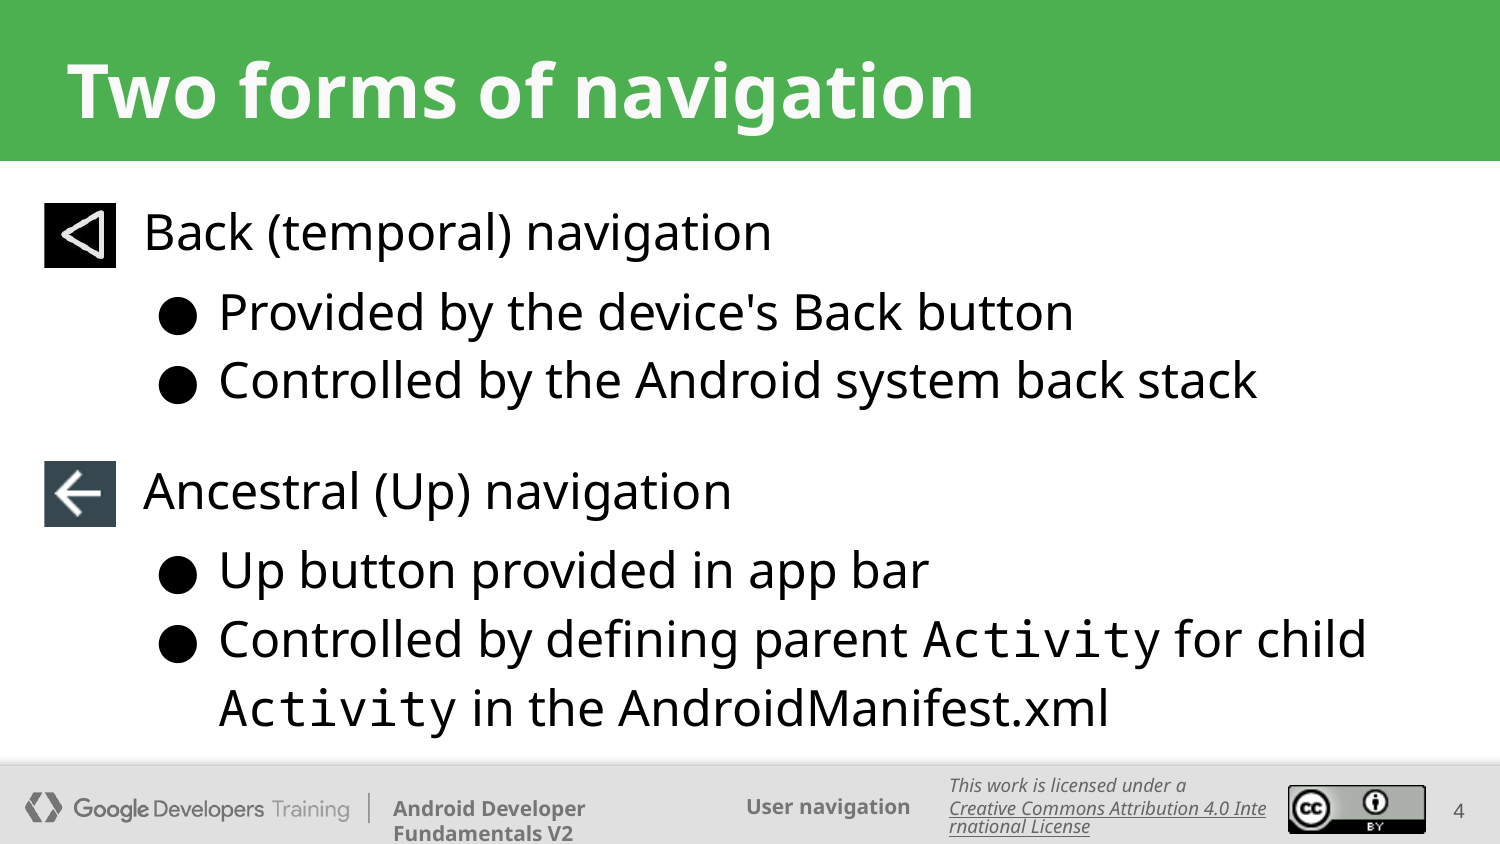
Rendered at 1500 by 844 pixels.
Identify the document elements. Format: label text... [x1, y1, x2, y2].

list Back (temporal) navigation Provided by the device's Back button Controlled by the Android system back stack Ancestral (Up) navigation Up button provided in app bar Controlled by defining parent Activity for child Activity in the AndroidManifest.xml [128, 176, 1449, 737]
title Two forms of navigation [51, 28, 1449, 122]
slide_number ‹#› [1389, 777, 1480, 842]
picture [0, 161, 1500, 844]
